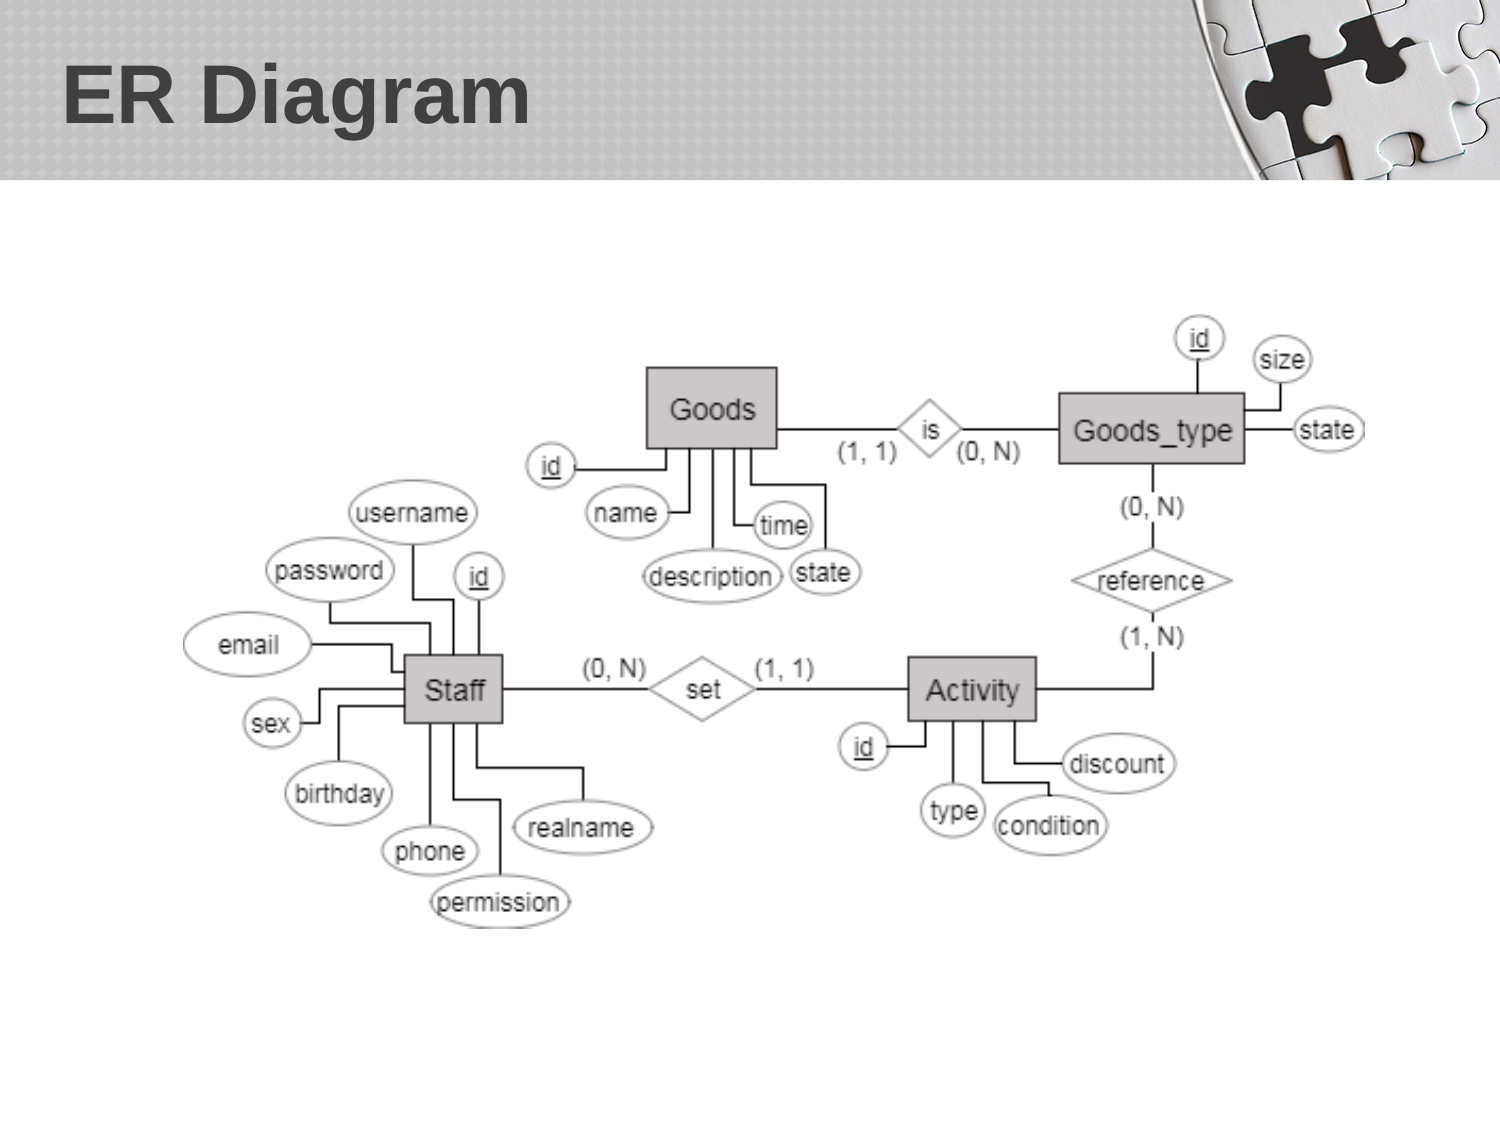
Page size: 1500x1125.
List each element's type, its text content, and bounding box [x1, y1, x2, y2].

picture [0, 179, 1500, 1125]
title ER Diagram [0, 2, 1500, 179]
